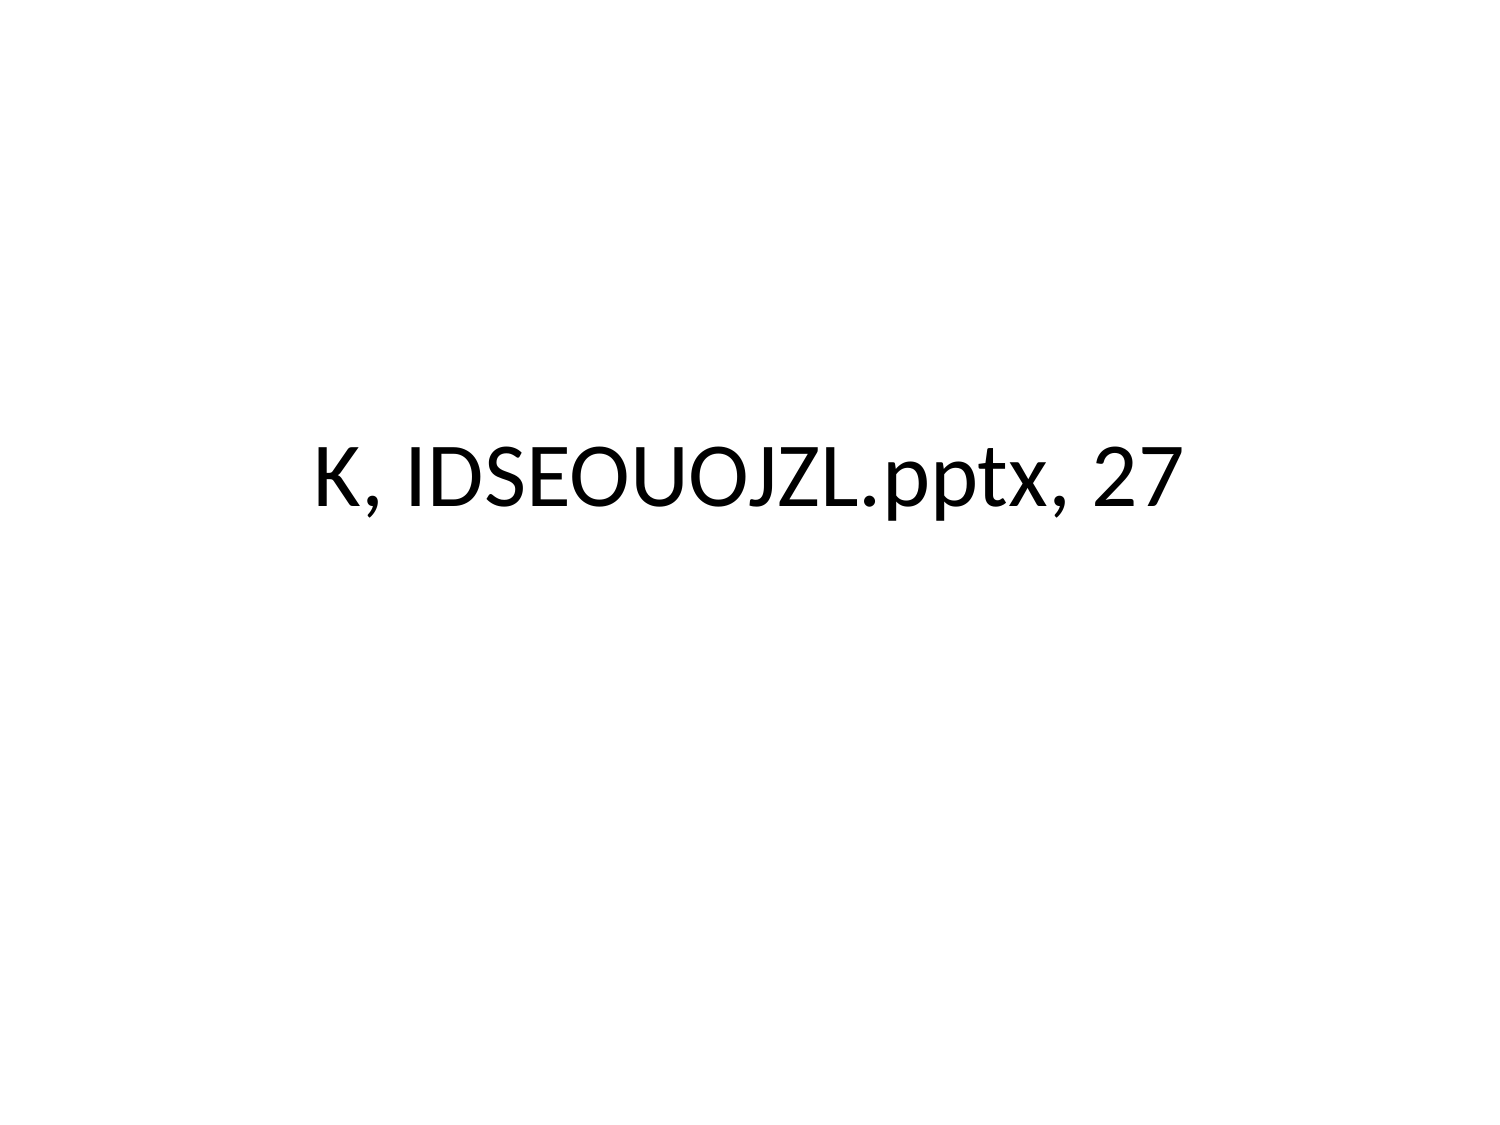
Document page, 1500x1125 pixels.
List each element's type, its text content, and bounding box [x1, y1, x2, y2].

title K, IDSEOUOJZL.pptx, 27 [112, 349, 1388, 591]
